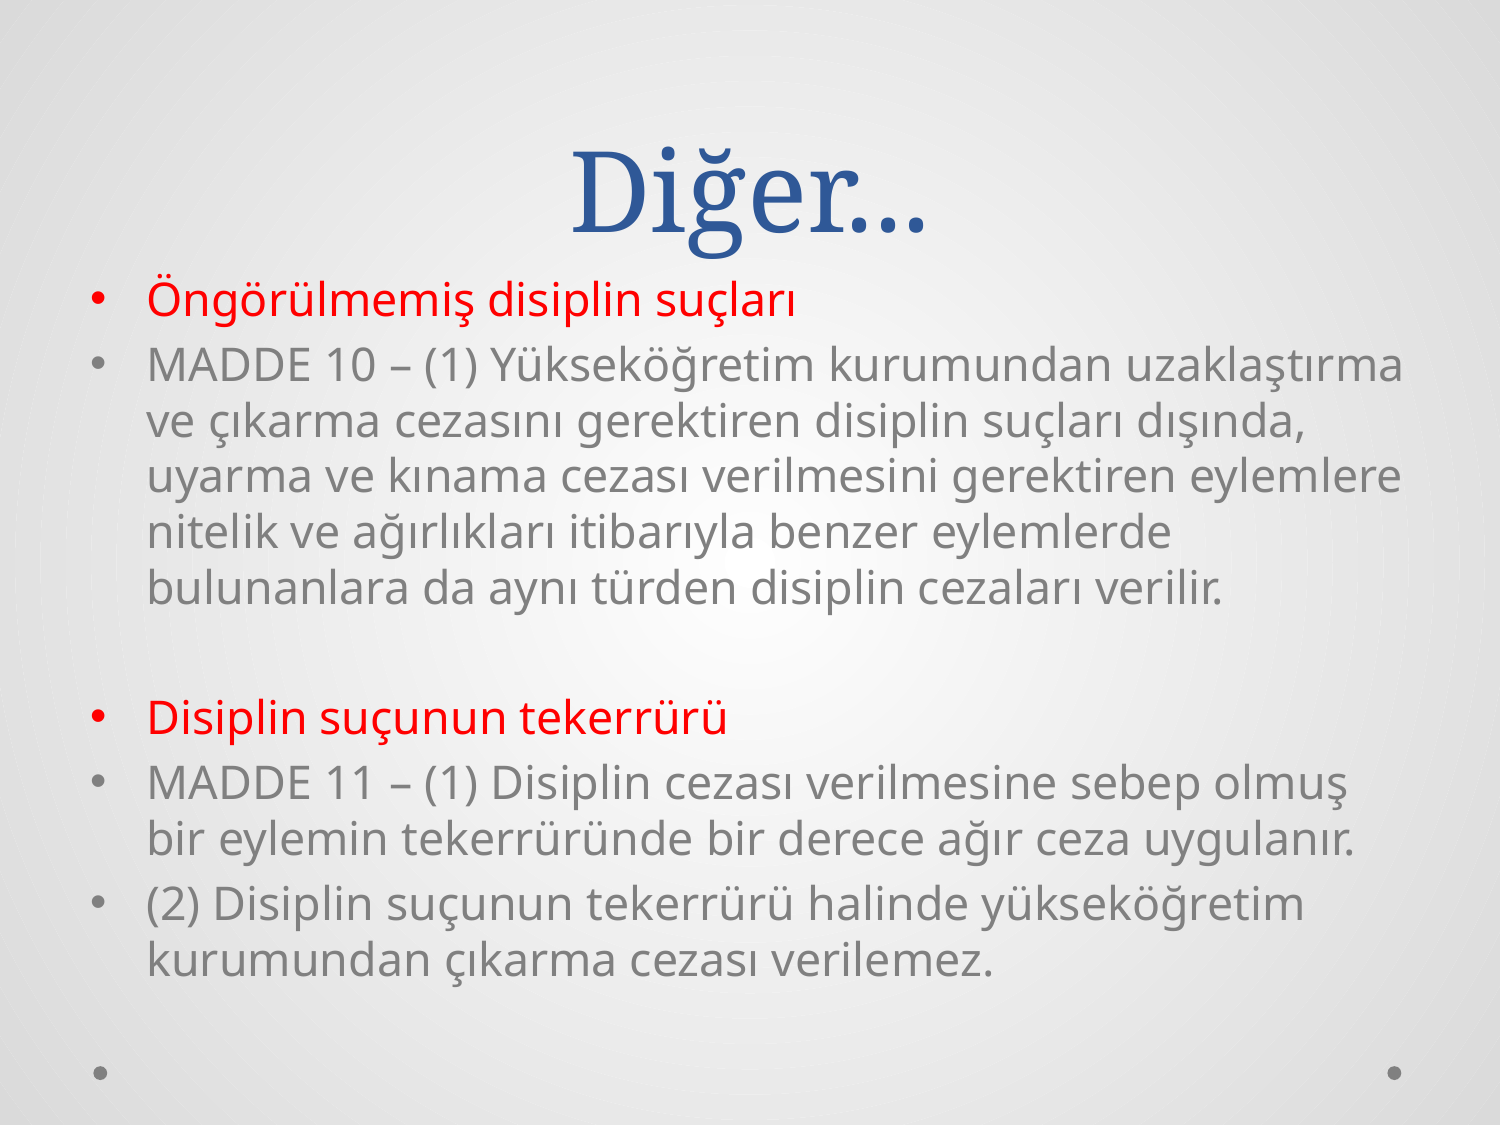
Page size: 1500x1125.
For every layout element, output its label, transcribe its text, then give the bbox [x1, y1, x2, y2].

title Diğer... [75, 0, 1425, 262]
list Öngörülmemiş disiplin suçları MADDE 10 – (1) Yükseköğretim kurumundan uzaklaştırma ve çıkarma cezasını gerektiren disiplin suçları dışında, uyarma ve kınama cezası verilmesini gerektiren eylemlere nitelik ve ağırlıkları itibarıyla benzer eylemlerde bulunanlara da aynı türden disiplin cezaları verilir. Disiplin suçunun tekerrürü MADDE 11 – (1) Disiplin cezası verilmesine sebep olmuş bir eylemin tekerrüründe bir derece ağır ceza uygulanır. (2) Disiplin suçunun tekerrürü halinde yükseköğretim kurumundan çıkarma cezası verilemez. [75, 262, 1425, 1005]
